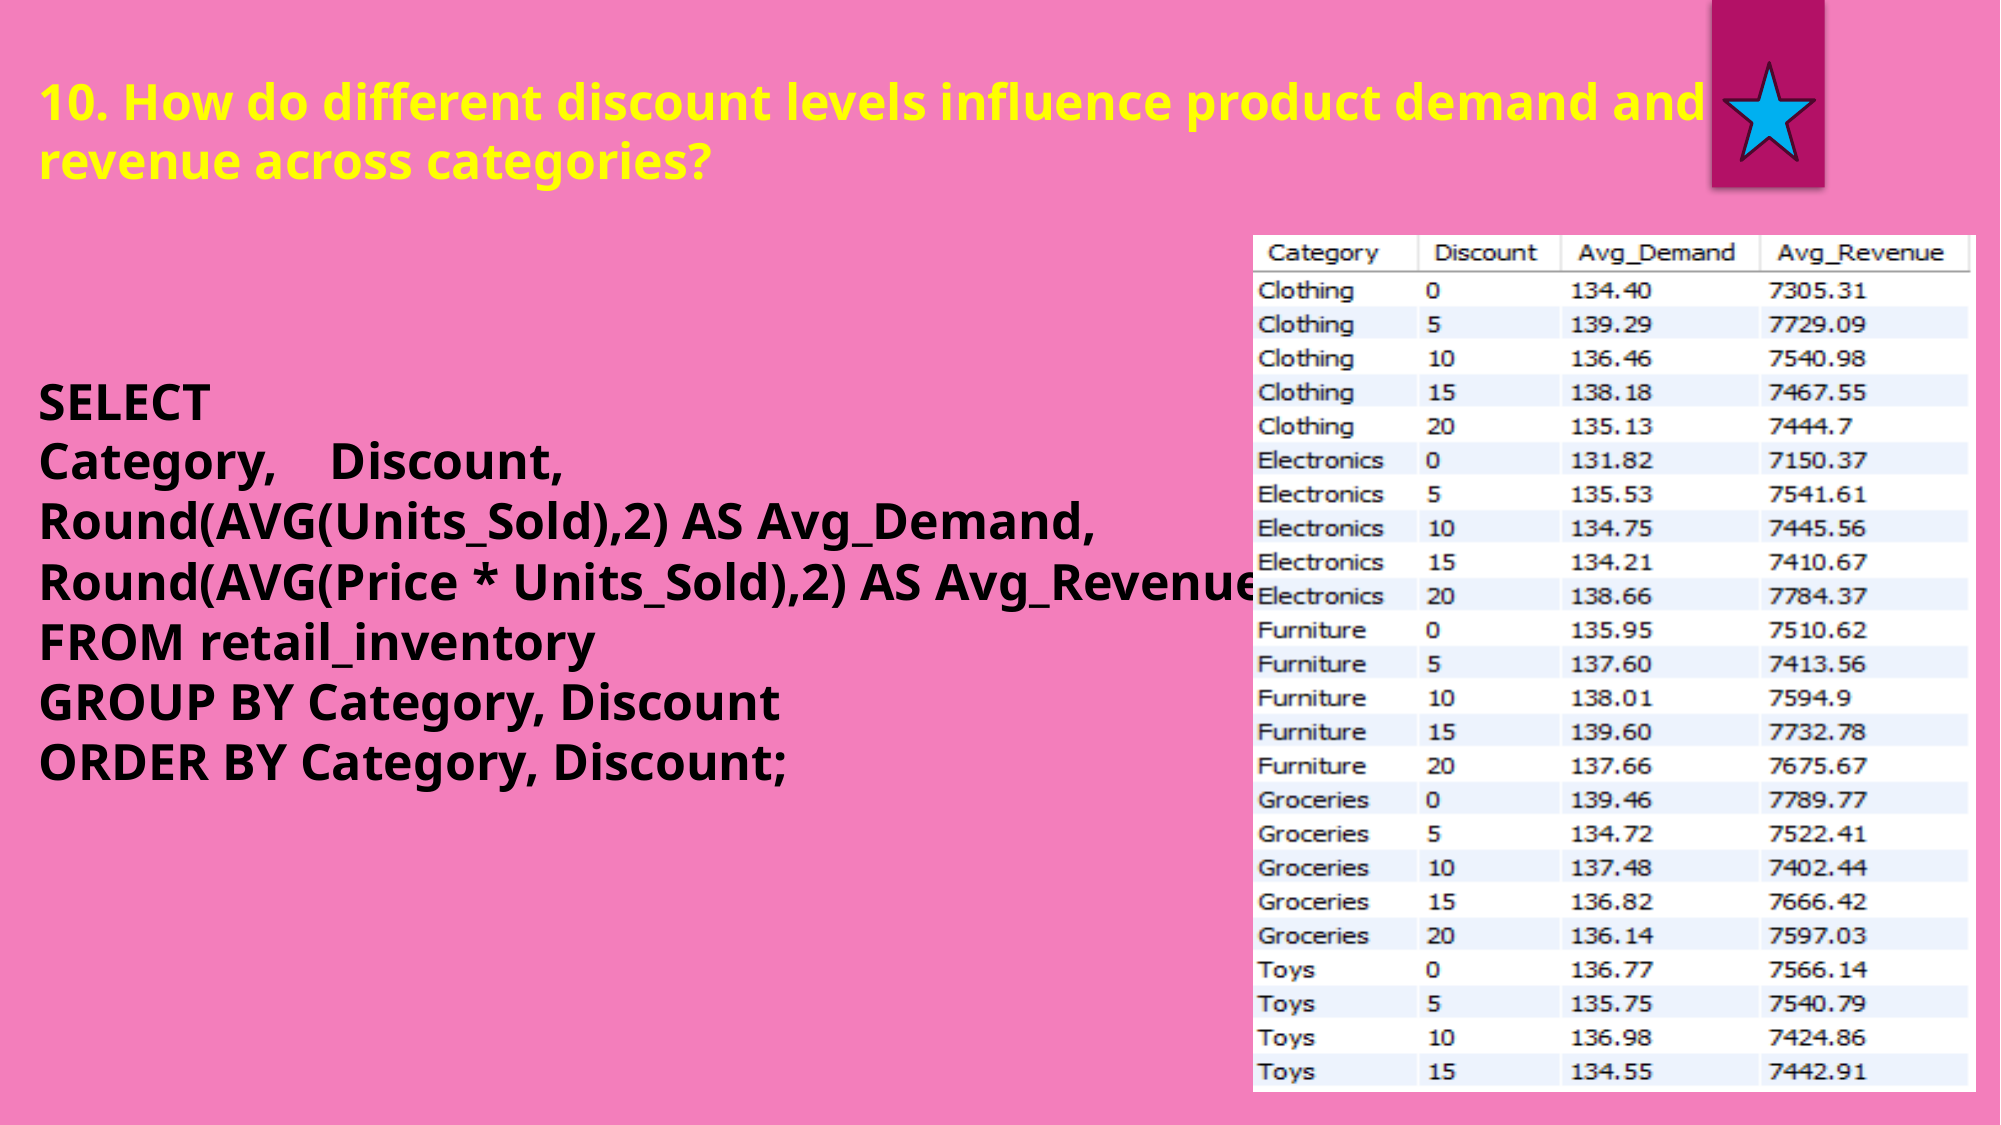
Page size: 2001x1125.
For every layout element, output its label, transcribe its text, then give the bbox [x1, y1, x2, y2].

picture [1252, 235, 1977, 1092]
text_box [1722, 61, 1817, 162]
text_box 10. How do different discount levels influence product demand and revenue across categories? SELECT Category, Discount, Round(AVG(Units_Sold),2) AS Avg_Demand, Round(AVG(Price * Units_Sold),2) AS Avg_Revenue FROM retail_inventory GROUP BY Category, Discount ORDER BY Category, Discount; [24, 62, 1724, 798]
